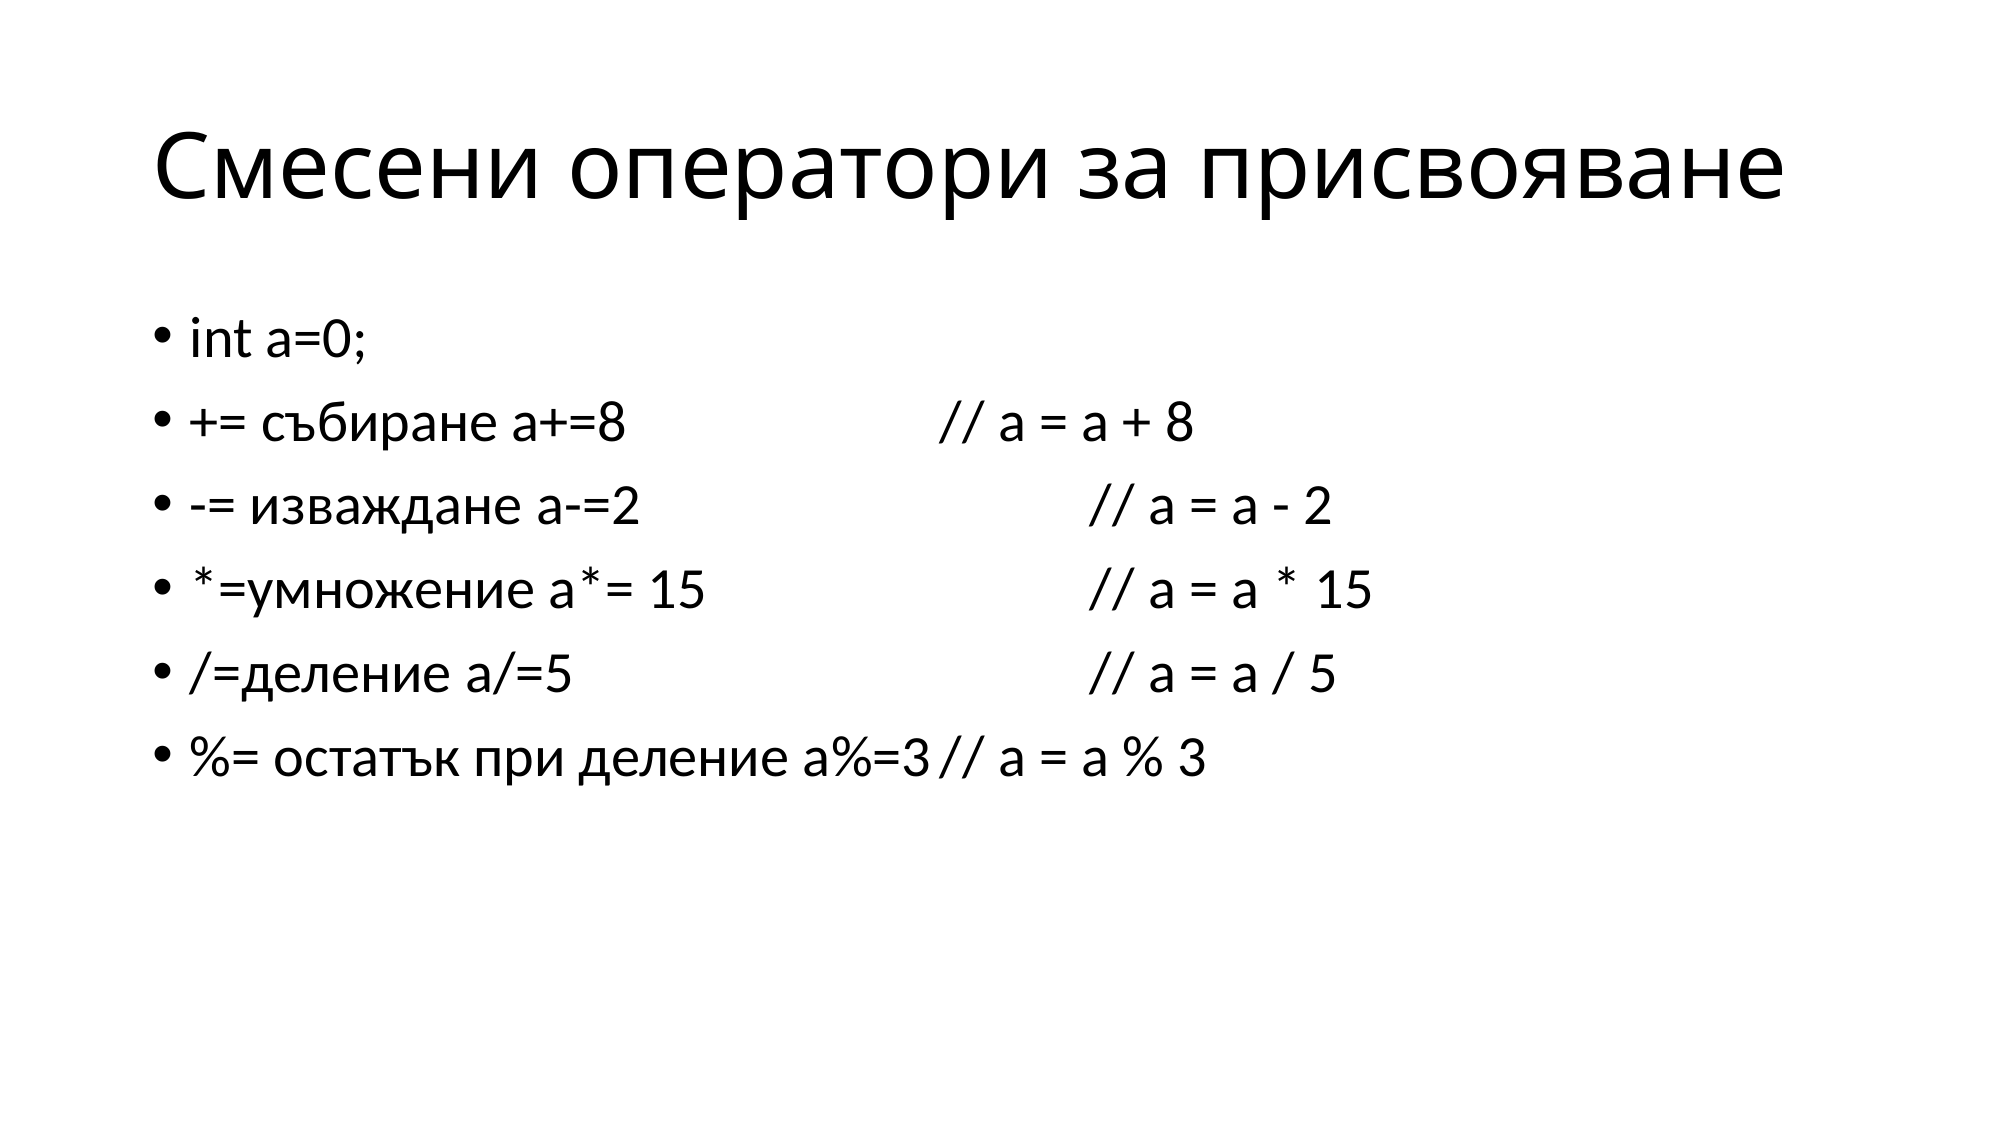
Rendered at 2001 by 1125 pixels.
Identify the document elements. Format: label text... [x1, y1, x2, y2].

list int a=0; += събиране a+=8 // a = а + 8 -= изваждане a-=2 // a = а - 2 *=умножение a*= 15 // a = а * 15 /=деление a/=5 // a = а / 5 %= остатък при деление a%=3 // a = а % 3 [137, 299, 1863, 1014]
title Смесени оператори за присвояване [137, 59, 1863, 278]
